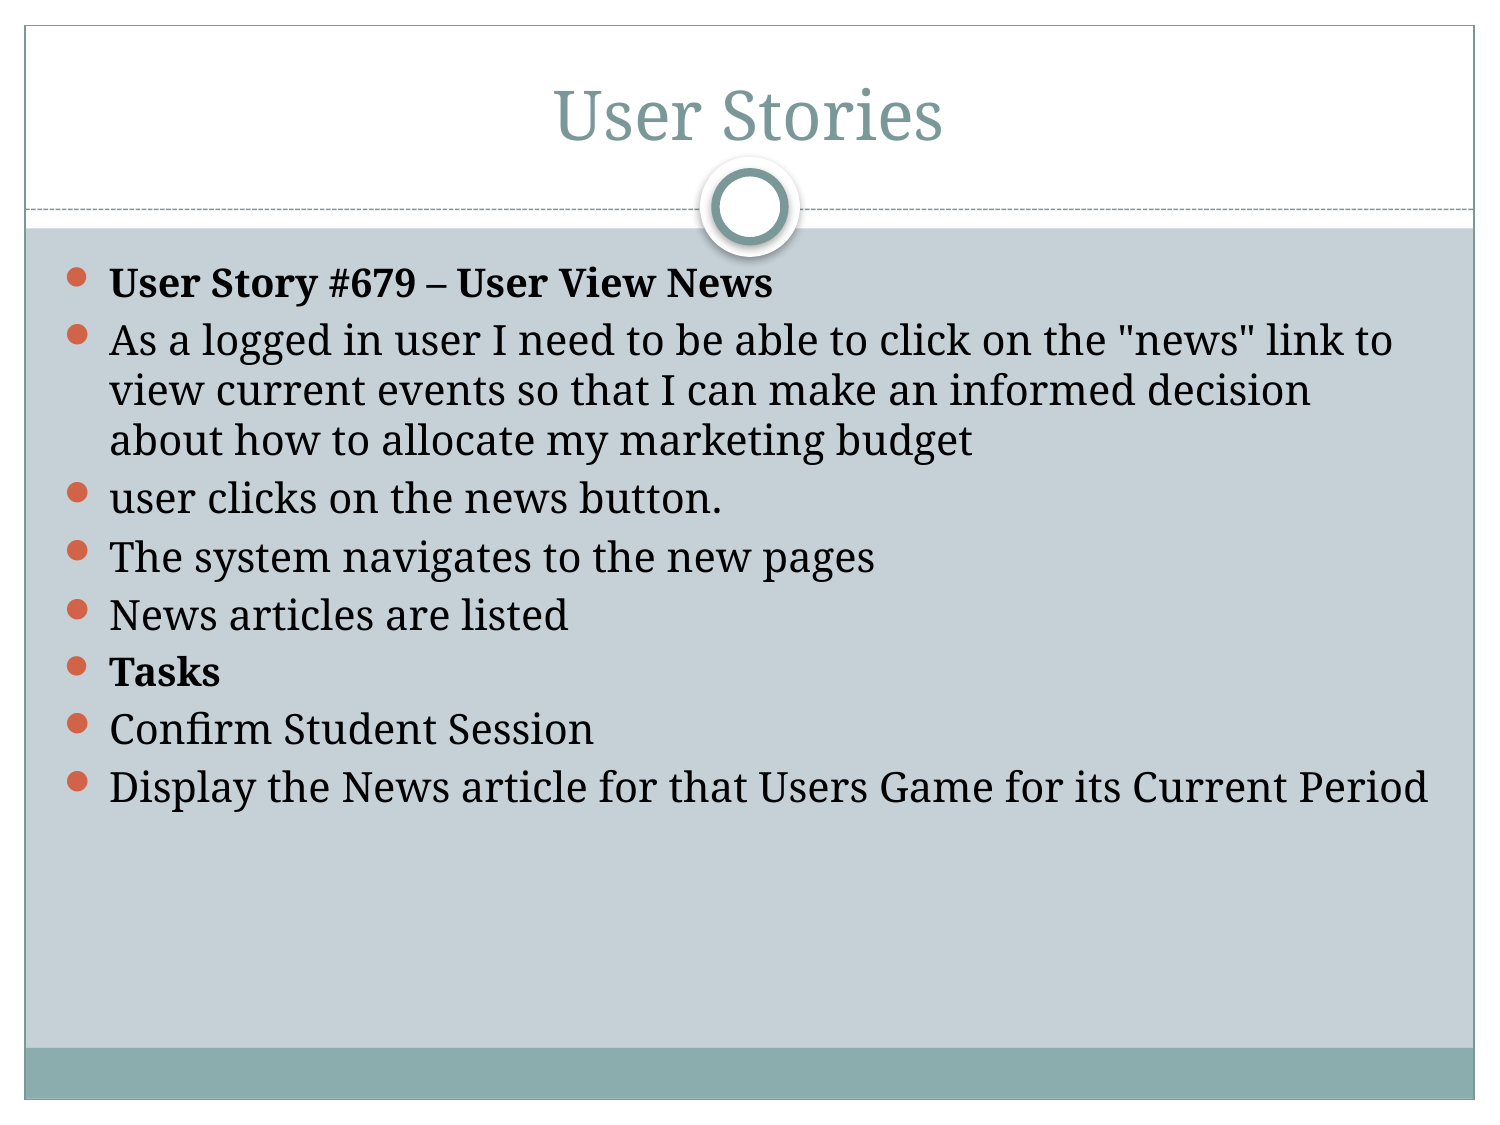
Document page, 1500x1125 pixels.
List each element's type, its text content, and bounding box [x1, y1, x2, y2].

list User Story #679 – User View News As a logged in user I need to be able to click on the "news" link to view current events so that I can make an informed decision about how to allocate my marketing budget user clicks on the news button. The system navigates to the new pages News articles are listed Tasks Confirm Student Session Display the News article for that Users Game for its Current Period [49, 250, 1445, 1001]
title User Stories [49, 37, 1450, 162]
